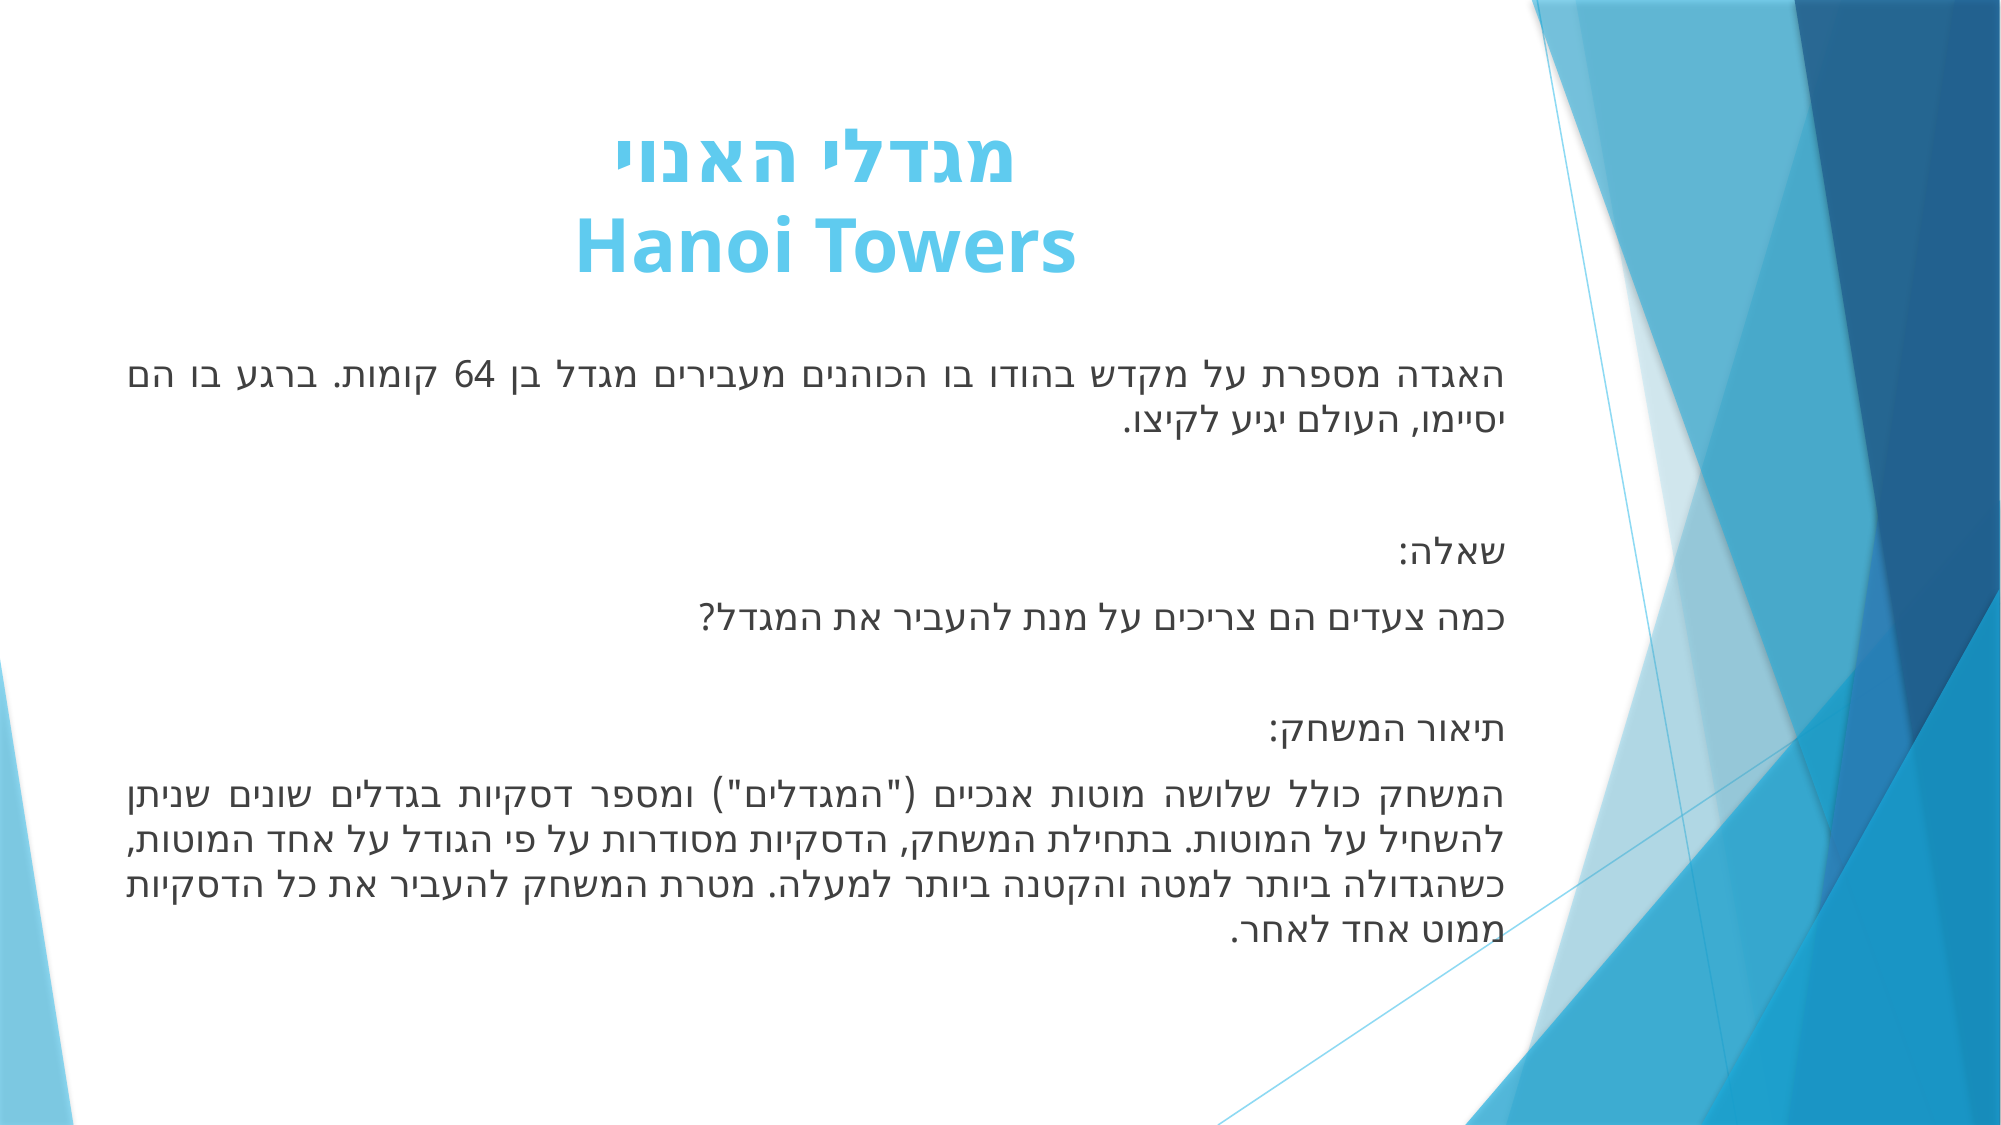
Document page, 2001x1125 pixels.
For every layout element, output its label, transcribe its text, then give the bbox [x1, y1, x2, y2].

list האגדה מספרת על מקדש בהודו בו הכוהנים מעבירים מגדל בן 64 קומות. ברגע בו הם יסיימו, העולם יגיע לקיצו. שאלה: כמה צעדים הם צריכים על מנת להעביר את המגדל? תיאור המשחק: המשחק כולל שלושה מוטות אנכיים ("המגדלים") ומספר דסקיות בגדלים שונים שניתן להשחיל על המוטות. בתחילת המשחק, הדסקיות מסודרות על פי הגודל על אחד המוטות, כשהגדולה ביותר למטה והקטנה ביותר למעלה. מטרת המשחק להעביר את כל הדסקיות ממוט אחד לאחר. [111, 342, 1522, 992]
title מגדלי האנוי Hanoi Towers [111, 99, 1522, 317]
